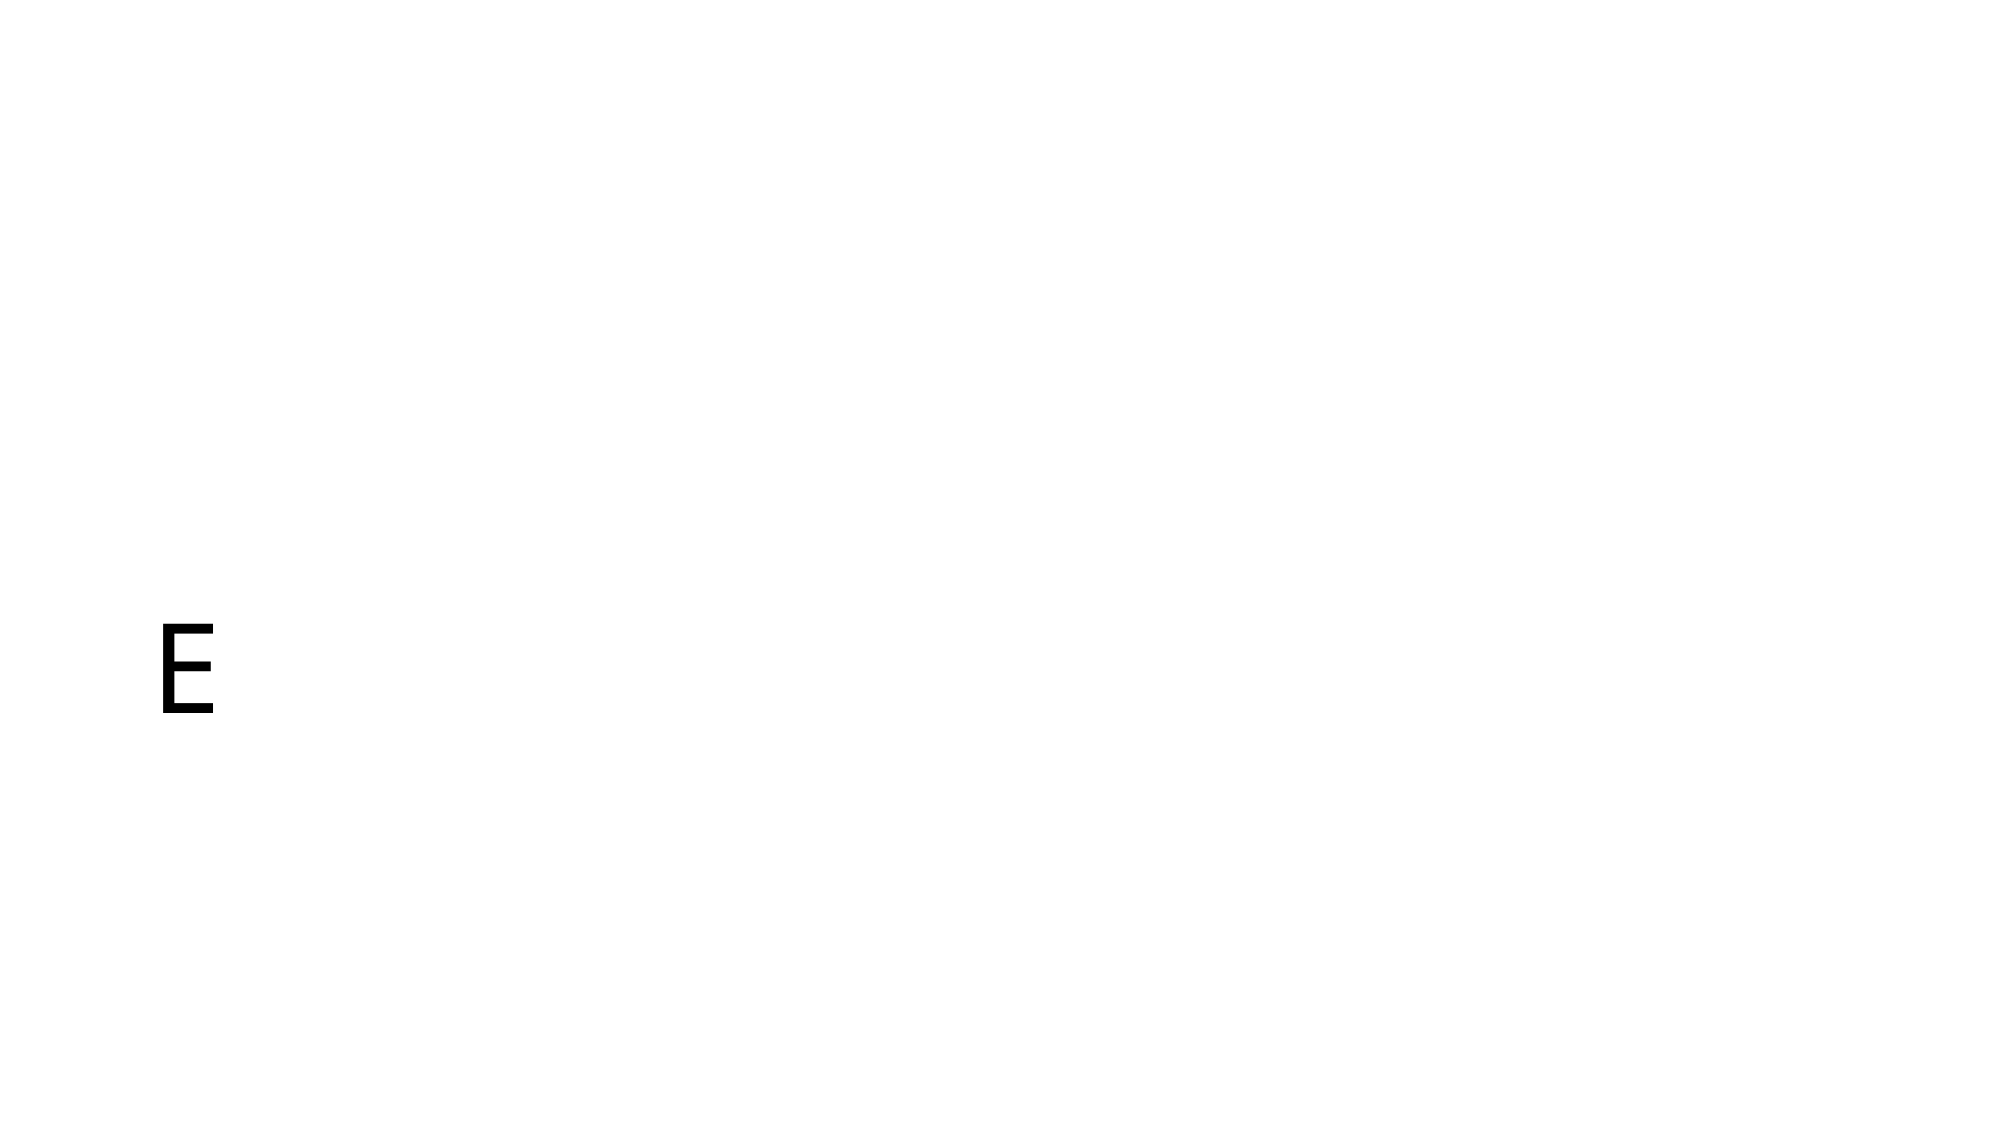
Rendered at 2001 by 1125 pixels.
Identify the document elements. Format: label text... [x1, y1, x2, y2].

title E [136, 280, 1862, 749]
